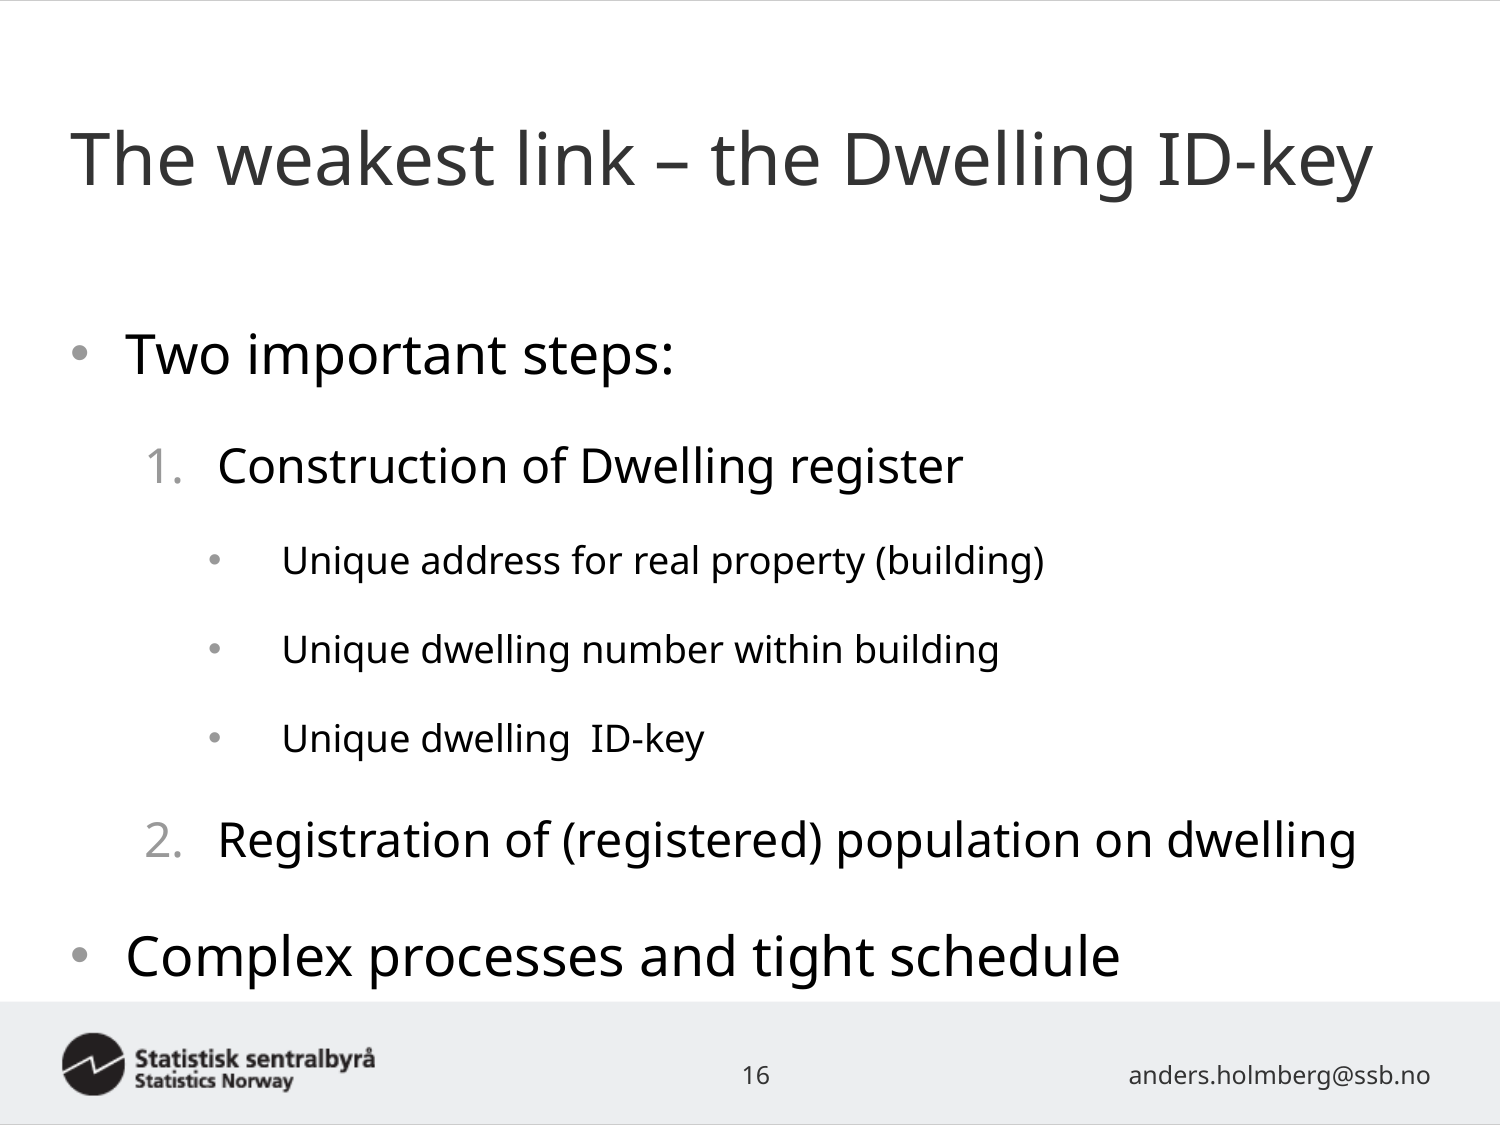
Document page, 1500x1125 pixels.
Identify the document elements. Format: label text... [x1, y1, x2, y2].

footer anders.holmberg@ssb.no [915, 1046, 1447, 1106]
slide_number 16 [667, 1046, 845, 1106]
title The weakest link – the Dwelling ID-key [0, 62, 1447, 250]
picture [0, 1, 1500, 1124]
list Two important steps: Construction of Dwelling register Unique address for real property (building) Unique dwelling number within building Unique dwelling ID-key Registration of (registered) population on dwelling Complex processes and tight schedule [0, 262, 1459, 1005]
